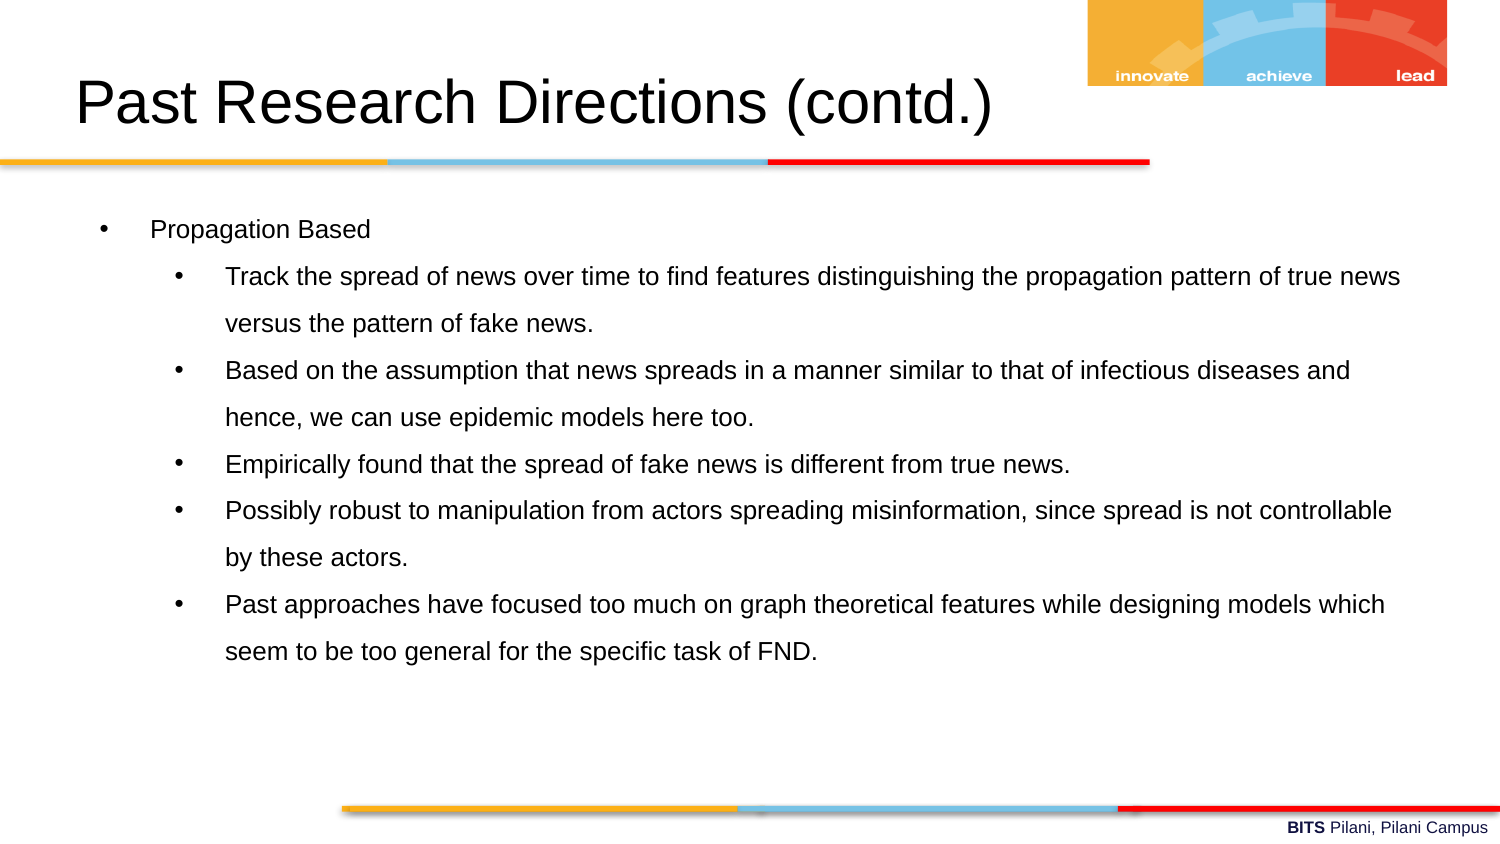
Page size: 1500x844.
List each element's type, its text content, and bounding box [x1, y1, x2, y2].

picture [1087, 0, 1448, 86]
title Past Research Directions (contd.) [75, 33, 1425, 175]
list Propagation Based Track the spread of news over time to find features distinguishing the propagation pattern of true news versus the pattern of fake news. Based on the assumption that news spreads in a manner similar to that of infectious diseases and hence, we can use epidemic models here too. Empirically found that the spread of fake news is different from true news. Possibly robust to manipulation from actors spreading misinformation, since spread is not controllable by these actors. Past approaches have focused too much on graph theoretical features while designing models which seem to be too general for the specific task of FND. [75, 197, 1425, 687]
